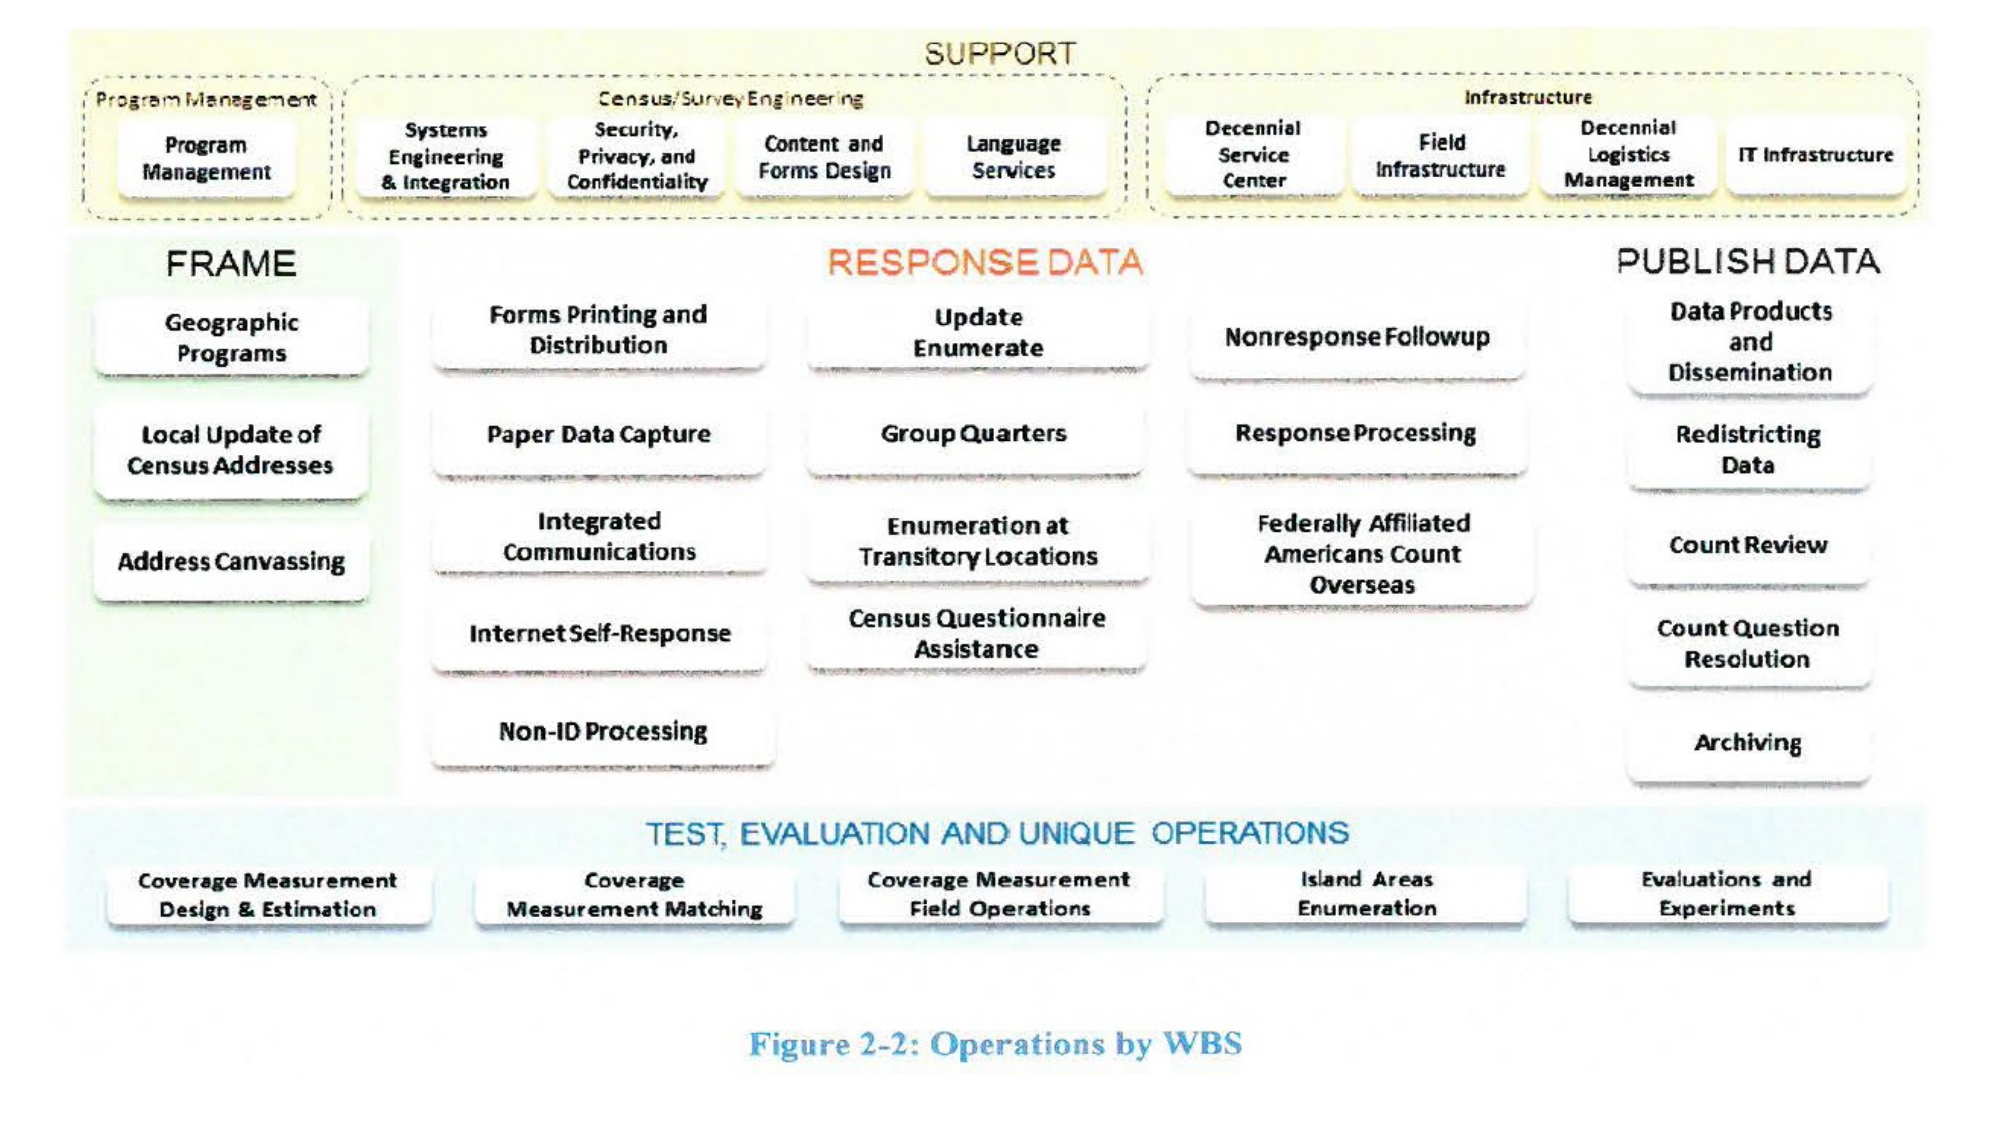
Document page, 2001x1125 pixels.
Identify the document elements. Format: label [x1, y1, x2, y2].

picture [47, 26, 1947, 1075]
